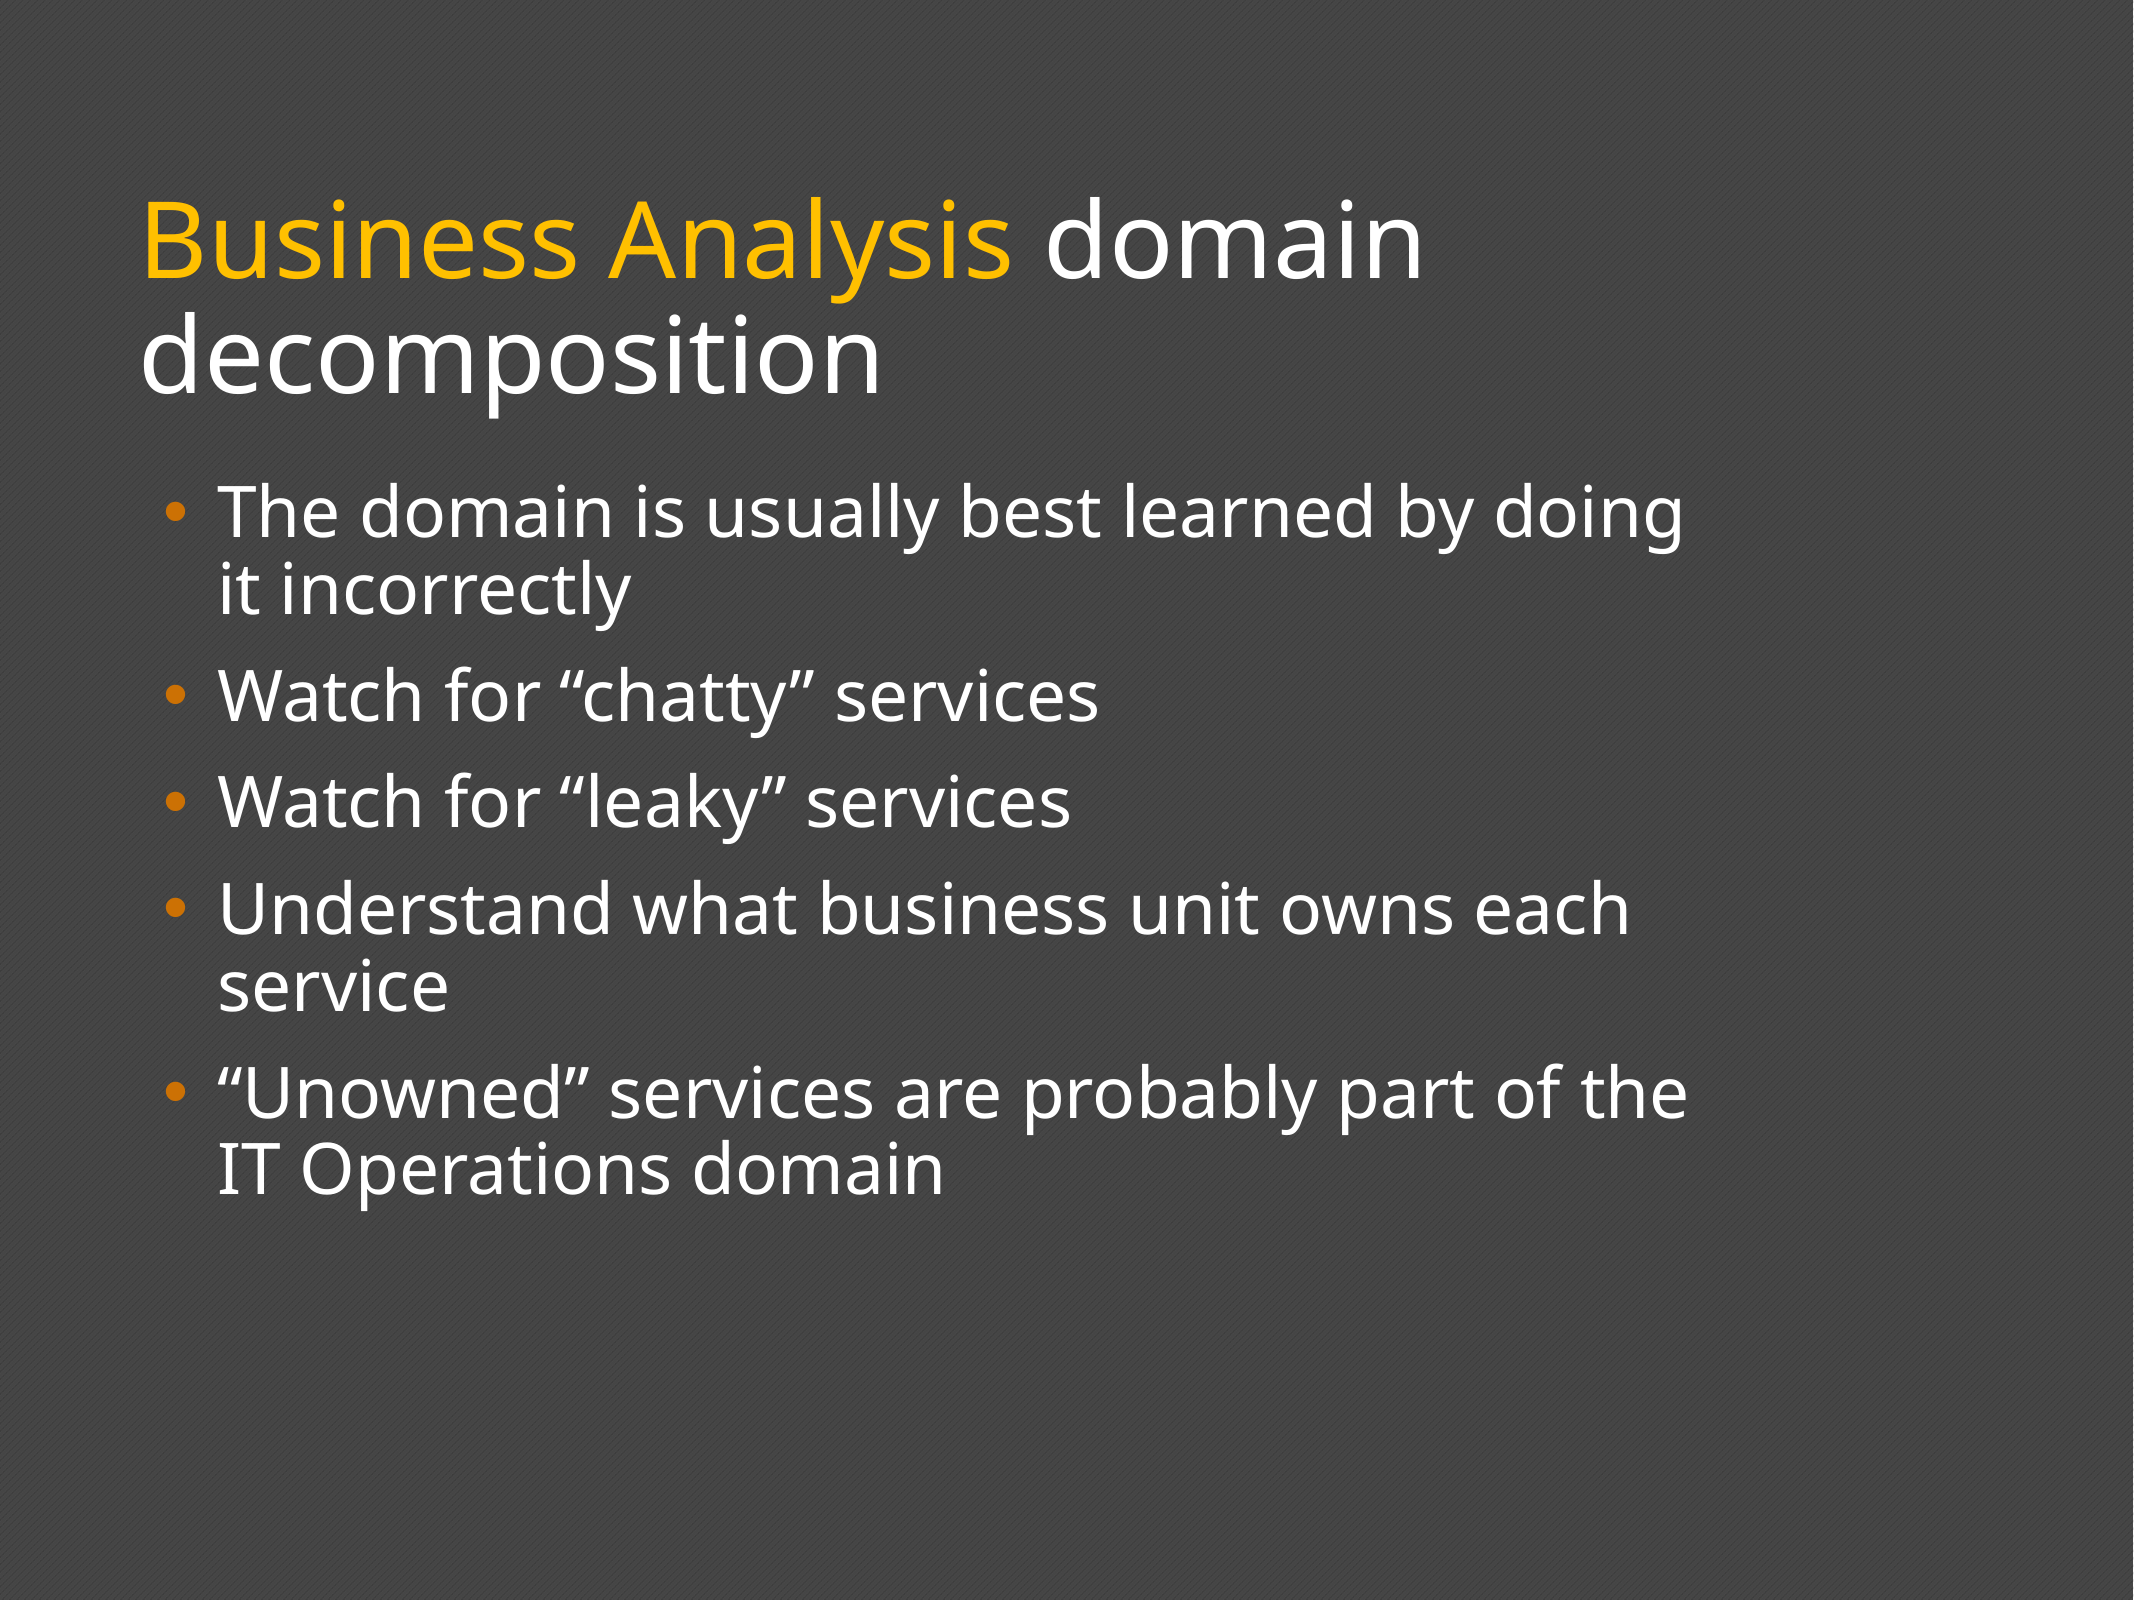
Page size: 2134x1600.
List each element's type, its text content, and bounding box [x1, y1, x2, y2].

title Business Analysis domain decomposition [124, 175, 2087, 428]
text_box The domain is usually best learned by doing it incorrectly Watch for “chatty” services Watch for “leaky” services Understand what business unit owns each service “Unowned” services are probably part of the IT Operations domain [148, 468, 1730, 1471]
